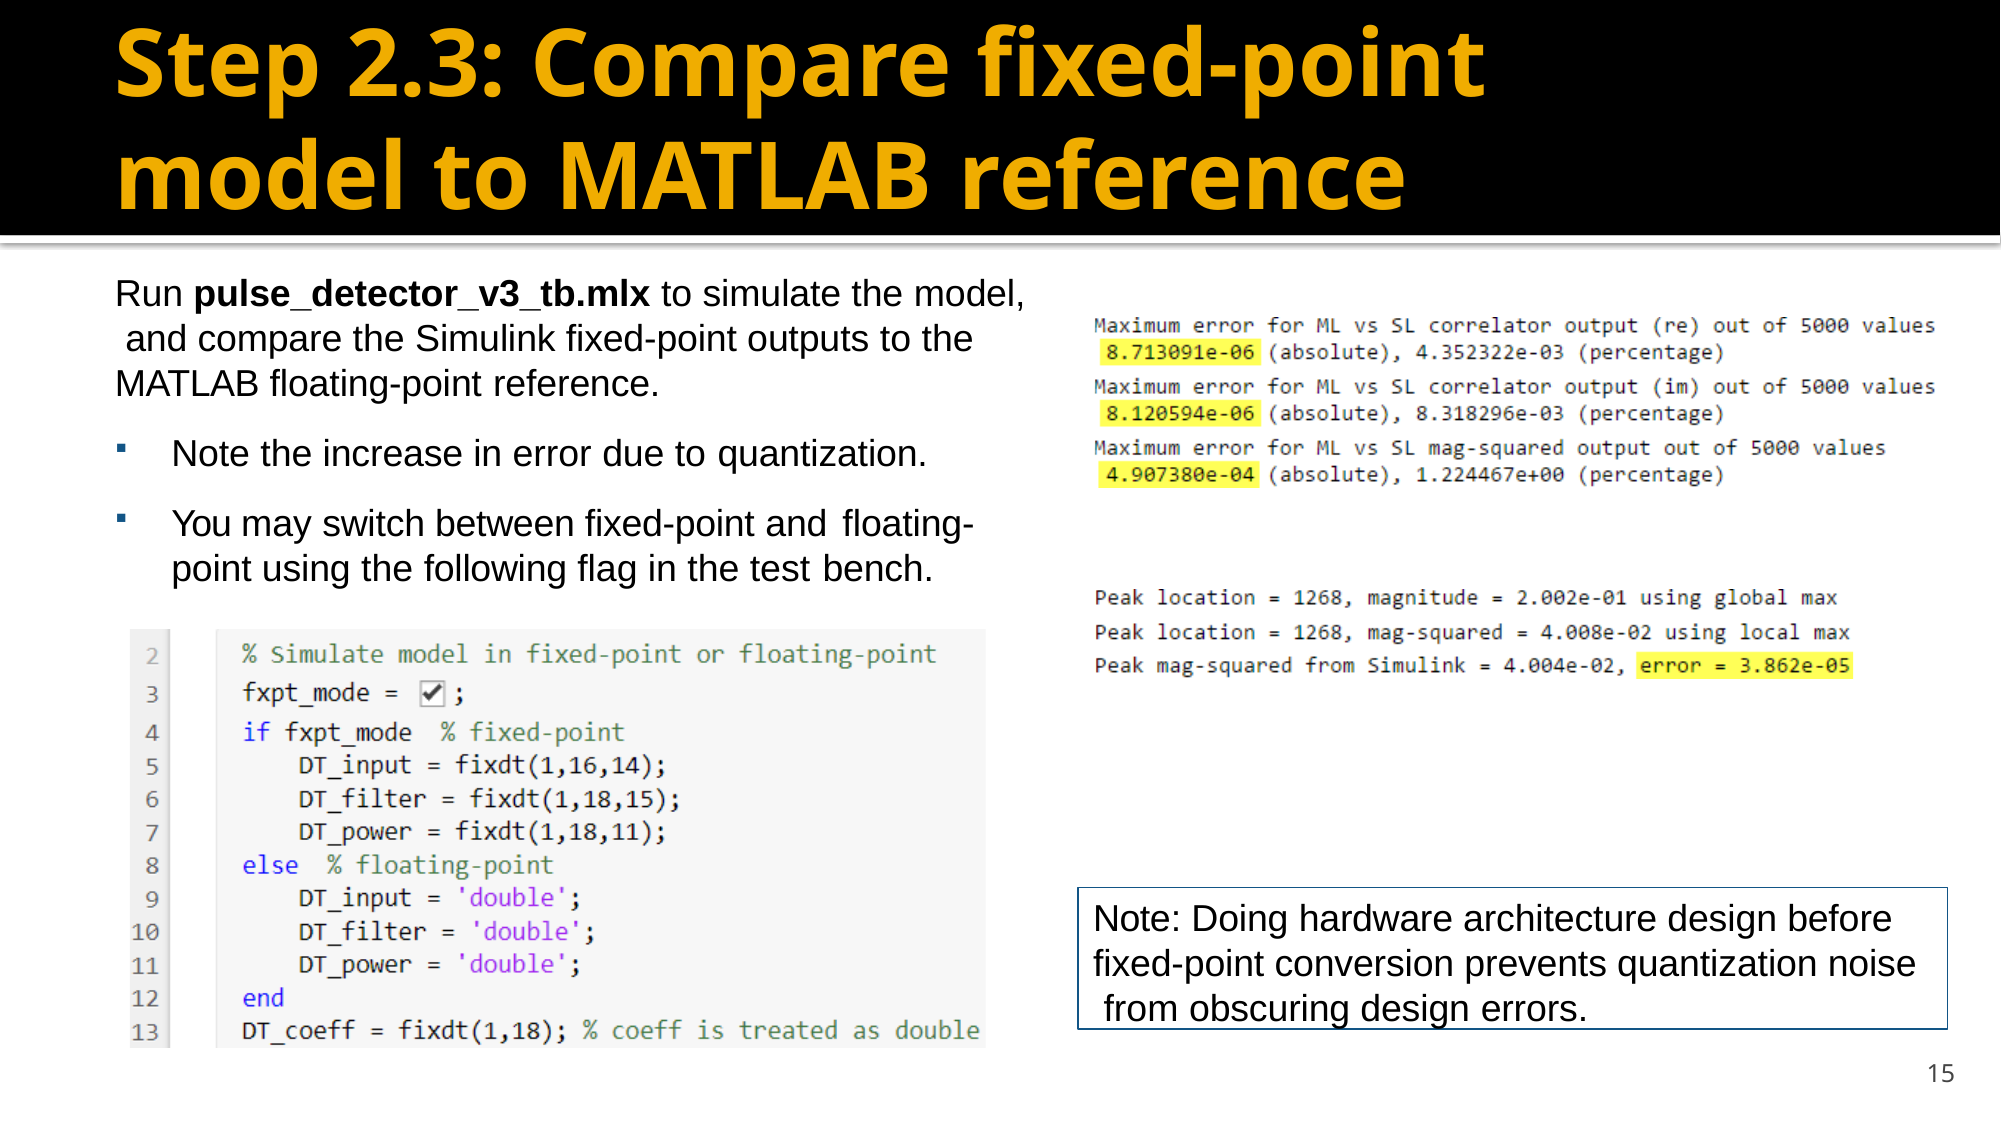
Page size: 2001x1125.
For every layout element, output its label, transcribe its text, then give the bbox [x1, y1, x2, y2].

text_box [1095, 589, 1854, 679]
slide_number 15 [1794, 439, 1955, 1092]
text_box [129, 629, 986, 1048]
title Step 2.3: Compare fixed-point model to MATLAB reference [112, 1, 1642, 229]
text_box Run pulse_detector_v3_tb.mlx to simulate the model, and compare the Simulink fixed-point outputs to the MATLAB floating-point reference. Note the increase in error due to quantization. You may switch between fixed-point and floating- point using the following flag in the test bench. [112, 266, 1034, 590]
text_box [1094, 317, 1936, 488]
text_box Note: Doing hardware architecture design before fixed-point conversion prevents quantization noise from obscuring design errors. [1077, 887, 1948, 1030]
